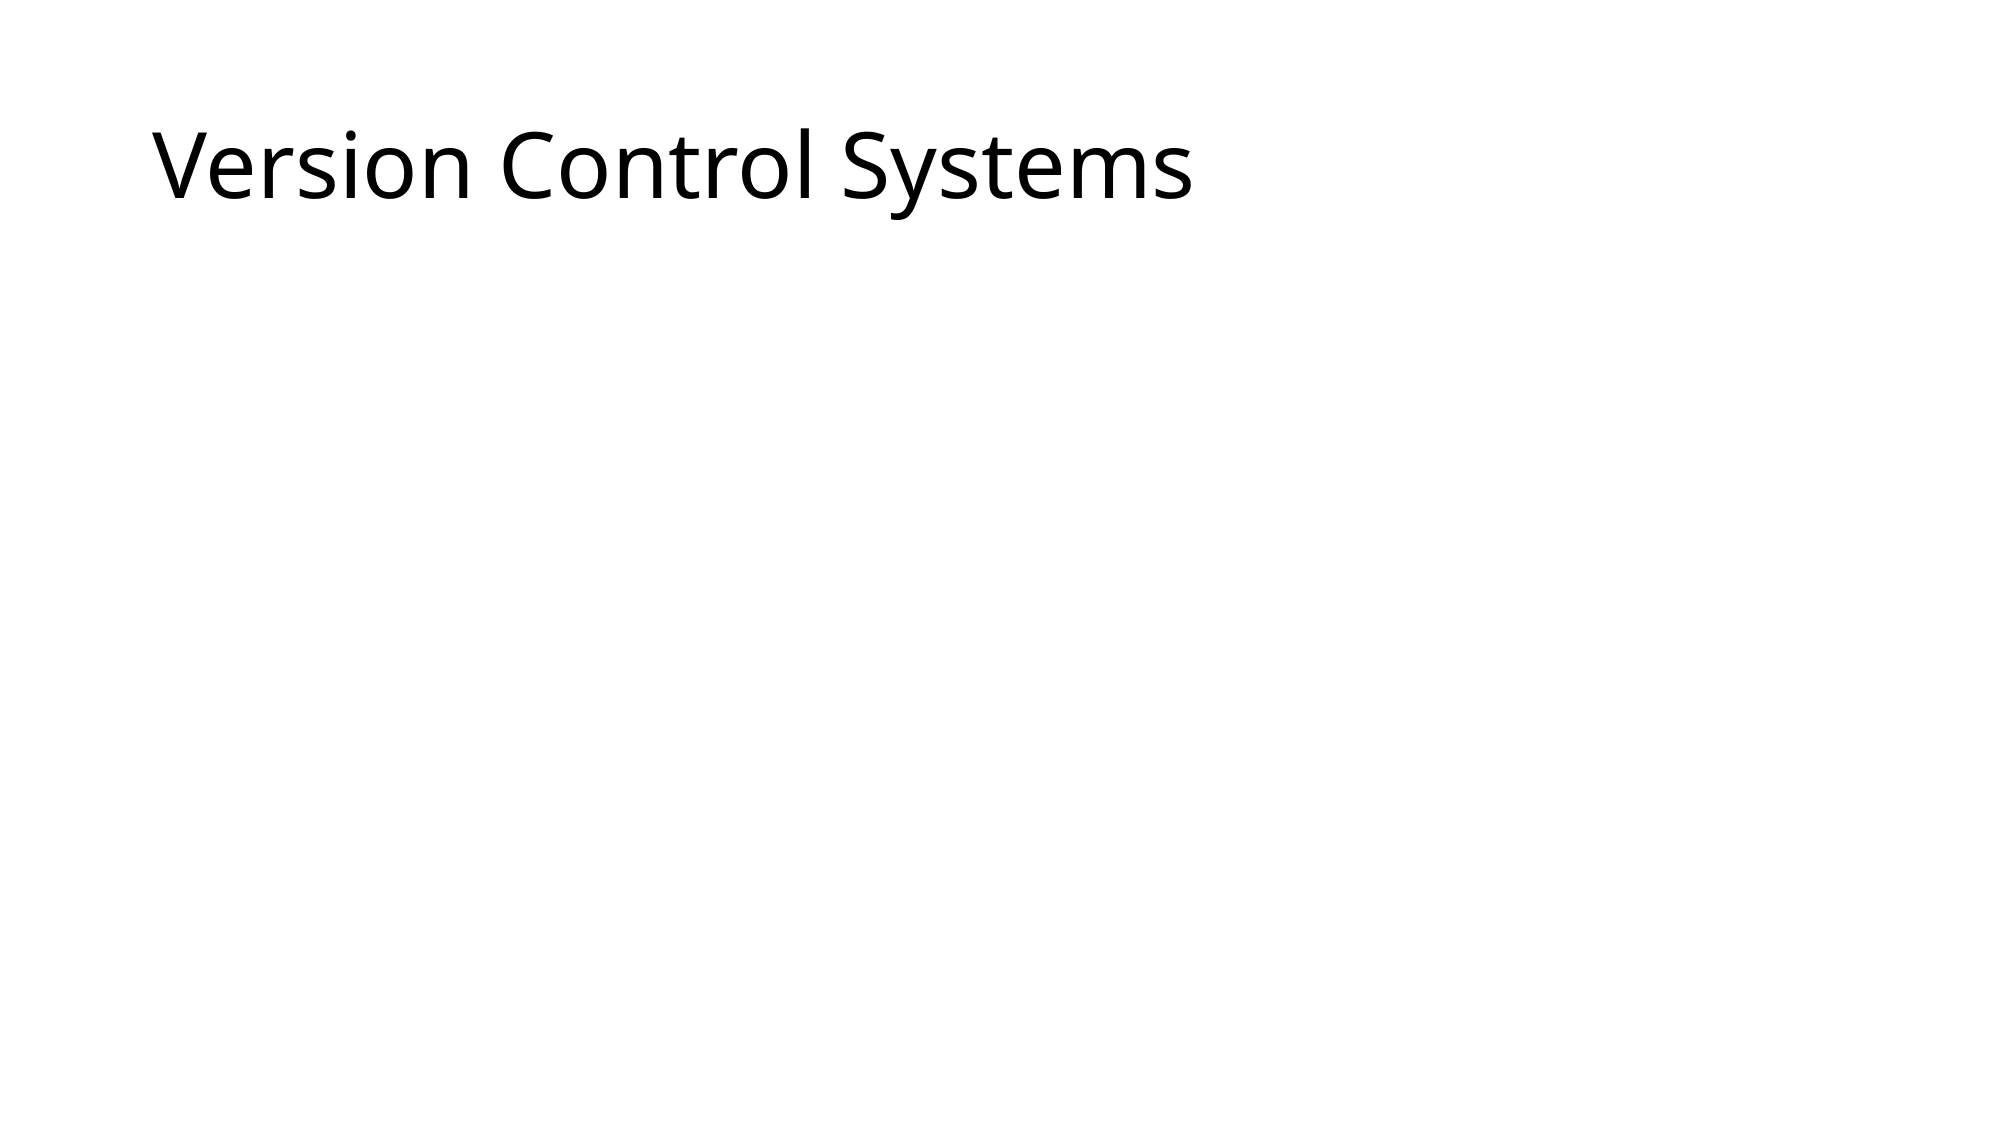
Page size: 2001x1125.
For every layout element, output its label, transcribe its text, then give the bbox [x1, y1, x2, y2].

title Version Control Systems [137, 59, 1863, 278]
